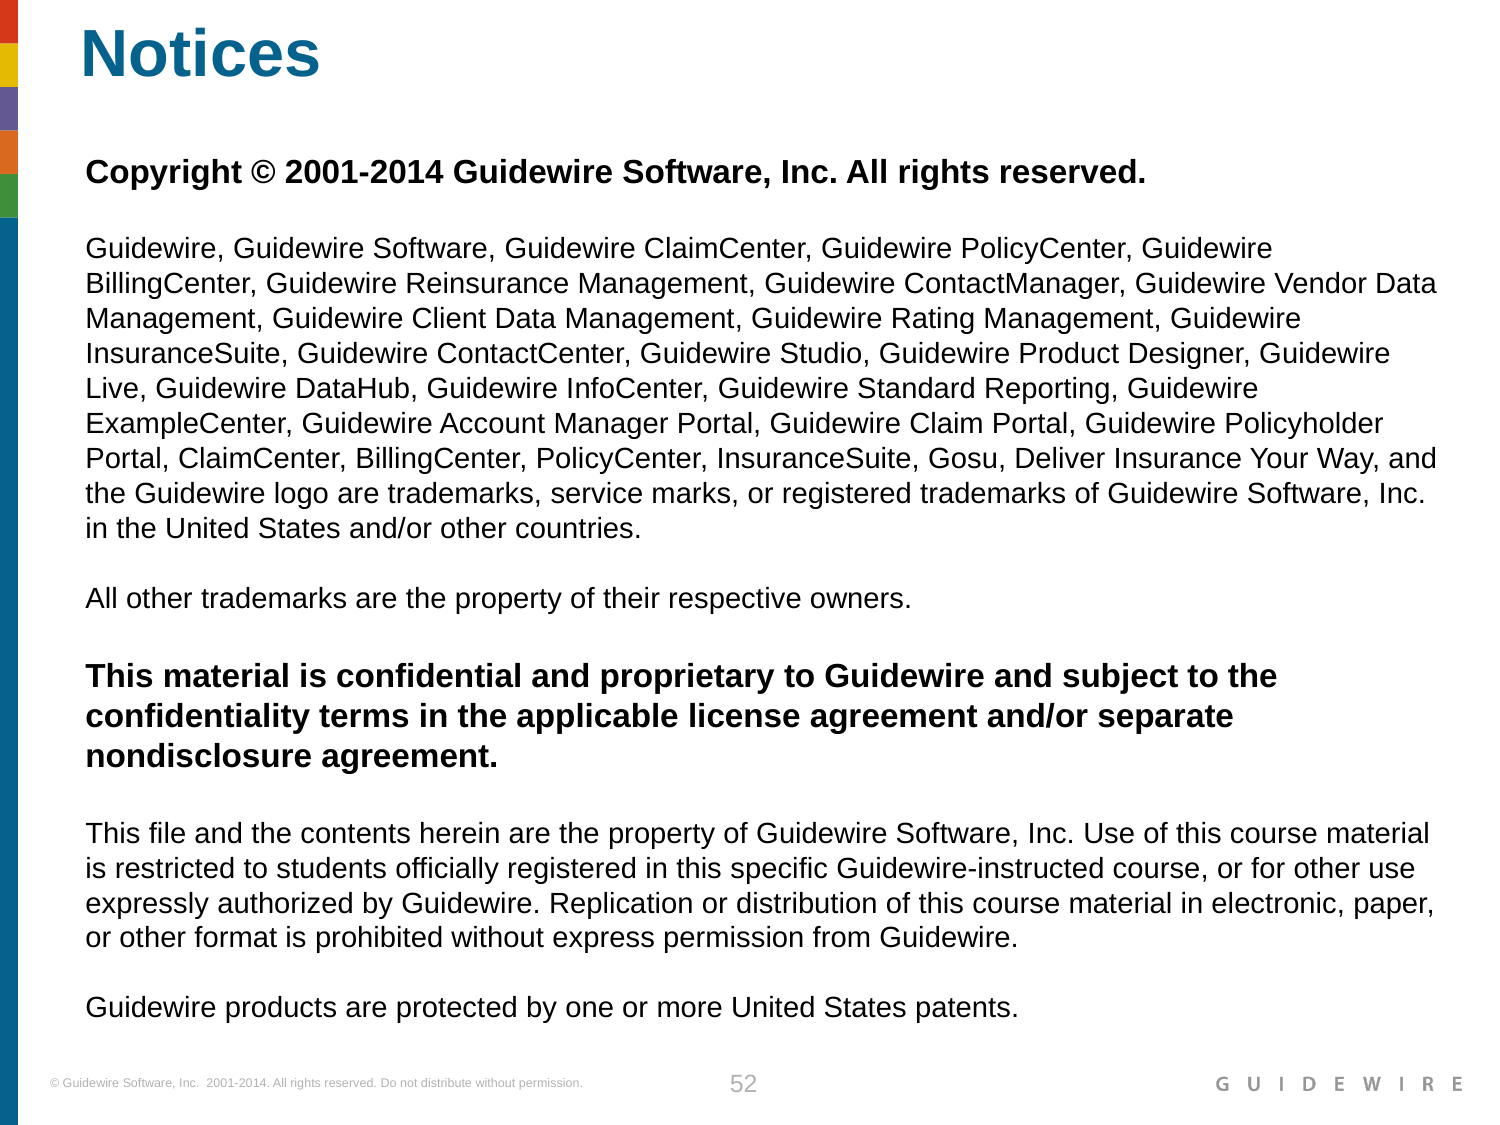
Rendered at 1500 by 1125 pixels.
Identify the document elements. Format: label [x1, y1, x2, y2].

picture [1215, 1073, 1480, 1096]
